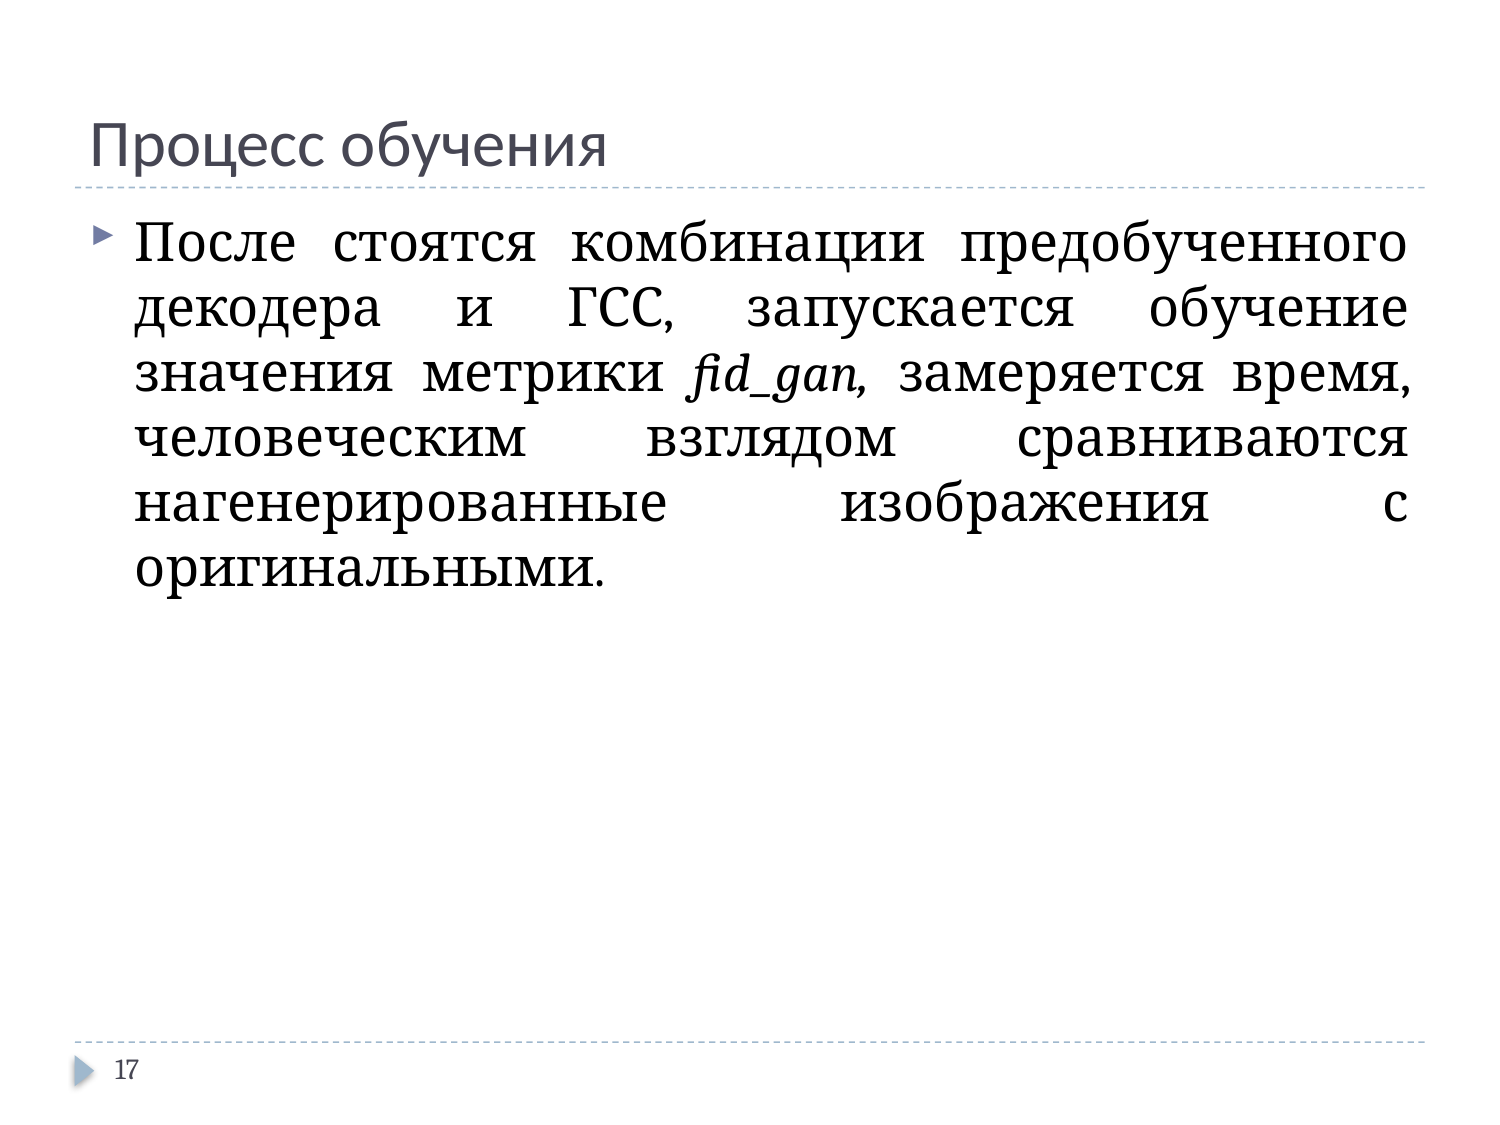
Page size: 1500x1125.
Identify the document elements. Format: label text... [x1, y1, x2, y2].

slide_number 17 [100, 1042, 426, 1103]
title Процесс обучения [75, 24, 1425, 188]
list После стоятся комбинации предобученного декодера и ГСС, запускается обучение значения метрики fid_gan, замеряется время, человеческим взглядом сравниваются нагенерированные изображения с оригинальными. [75, 200, 1425, 1010]
